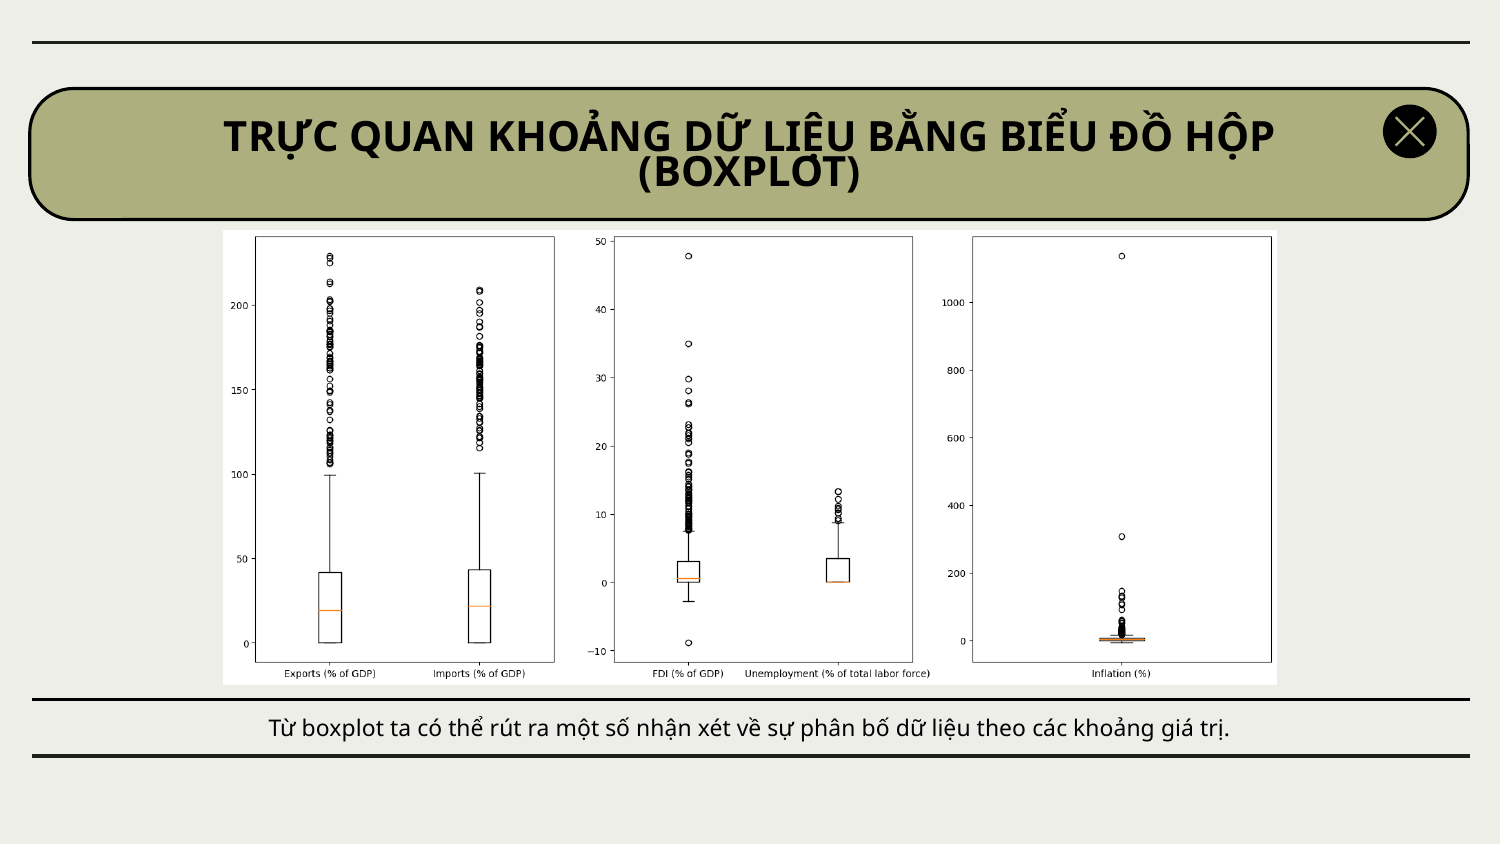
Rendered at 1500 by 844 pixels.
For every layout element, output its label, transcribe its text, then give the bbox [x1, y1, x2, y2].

title TRỰC QUAN KHOẢNG DỮ LIỆU BẰNG BIỂU ĐỒ HỘP (BOXPLOT) [116, 112, 1383, 206]
text_box Từ boxplot ta có thể rút ra một số nhận xét về sự phân bố dữ liệu theo các khoảng giá trị. [116, 709, 1383, 746]
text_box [1382, 104, 1437, 159]
picture [223, 230, 1277, 686]
